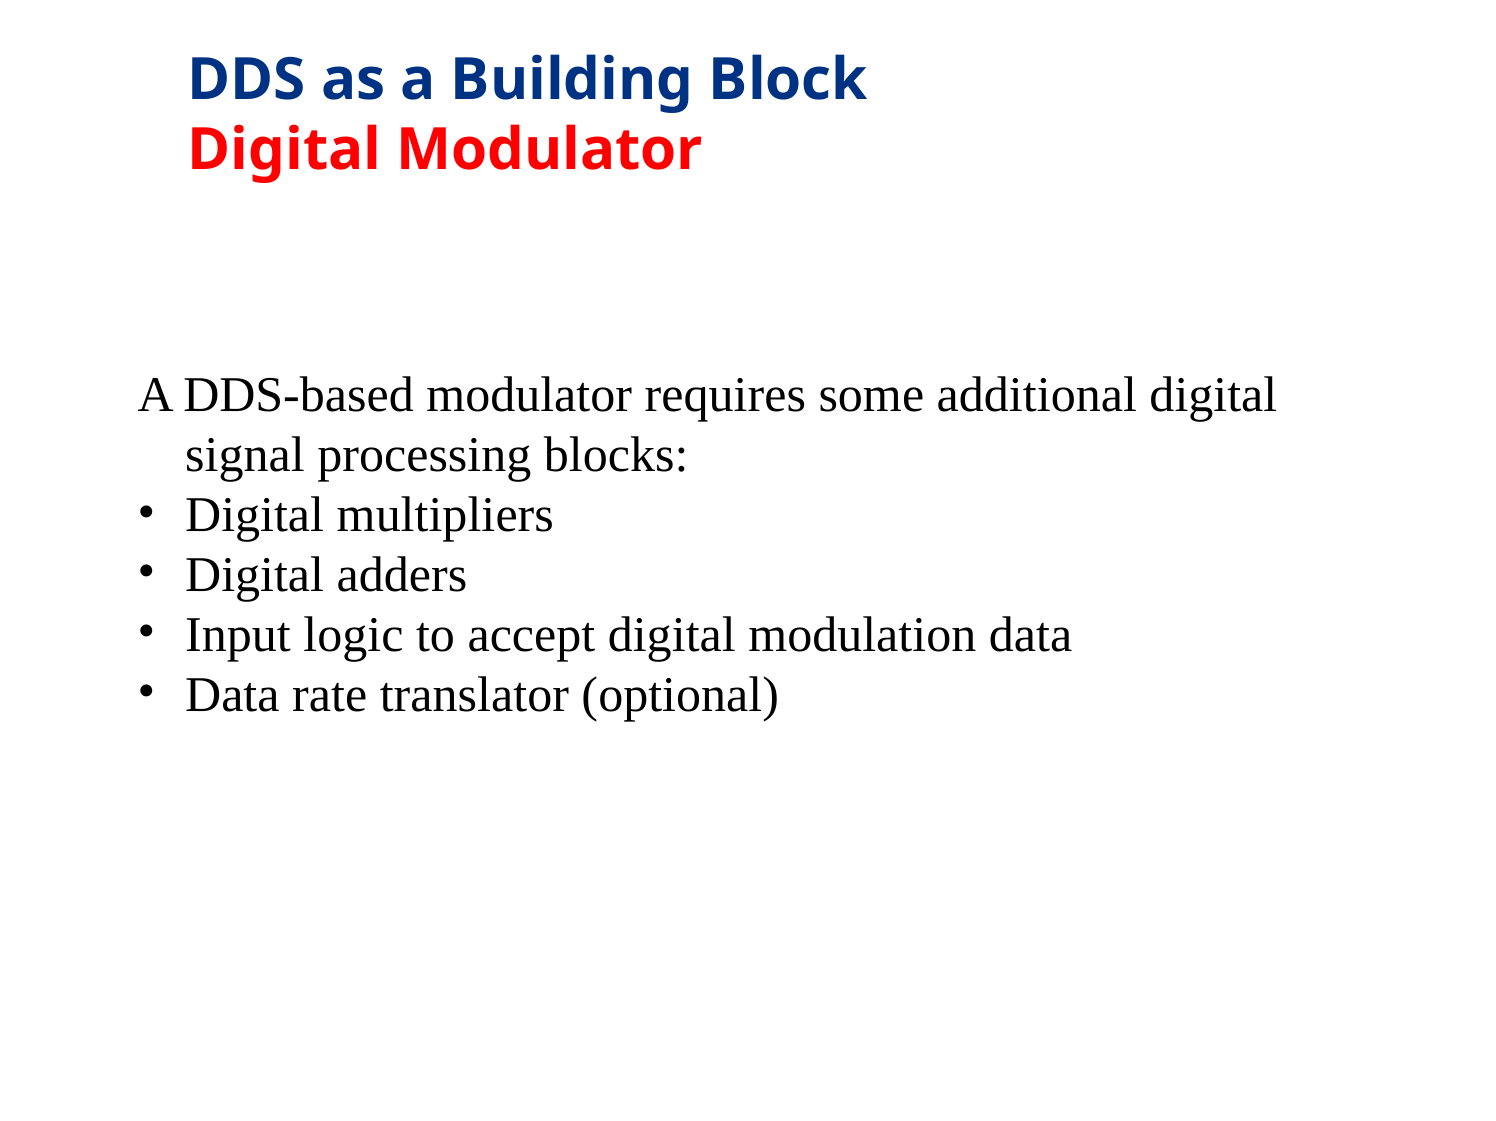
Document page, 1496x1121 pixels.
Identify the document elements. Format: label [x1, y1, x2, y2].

text_box [185, 41, 955, 182]
text_box [135, 361, 1281, 721]
